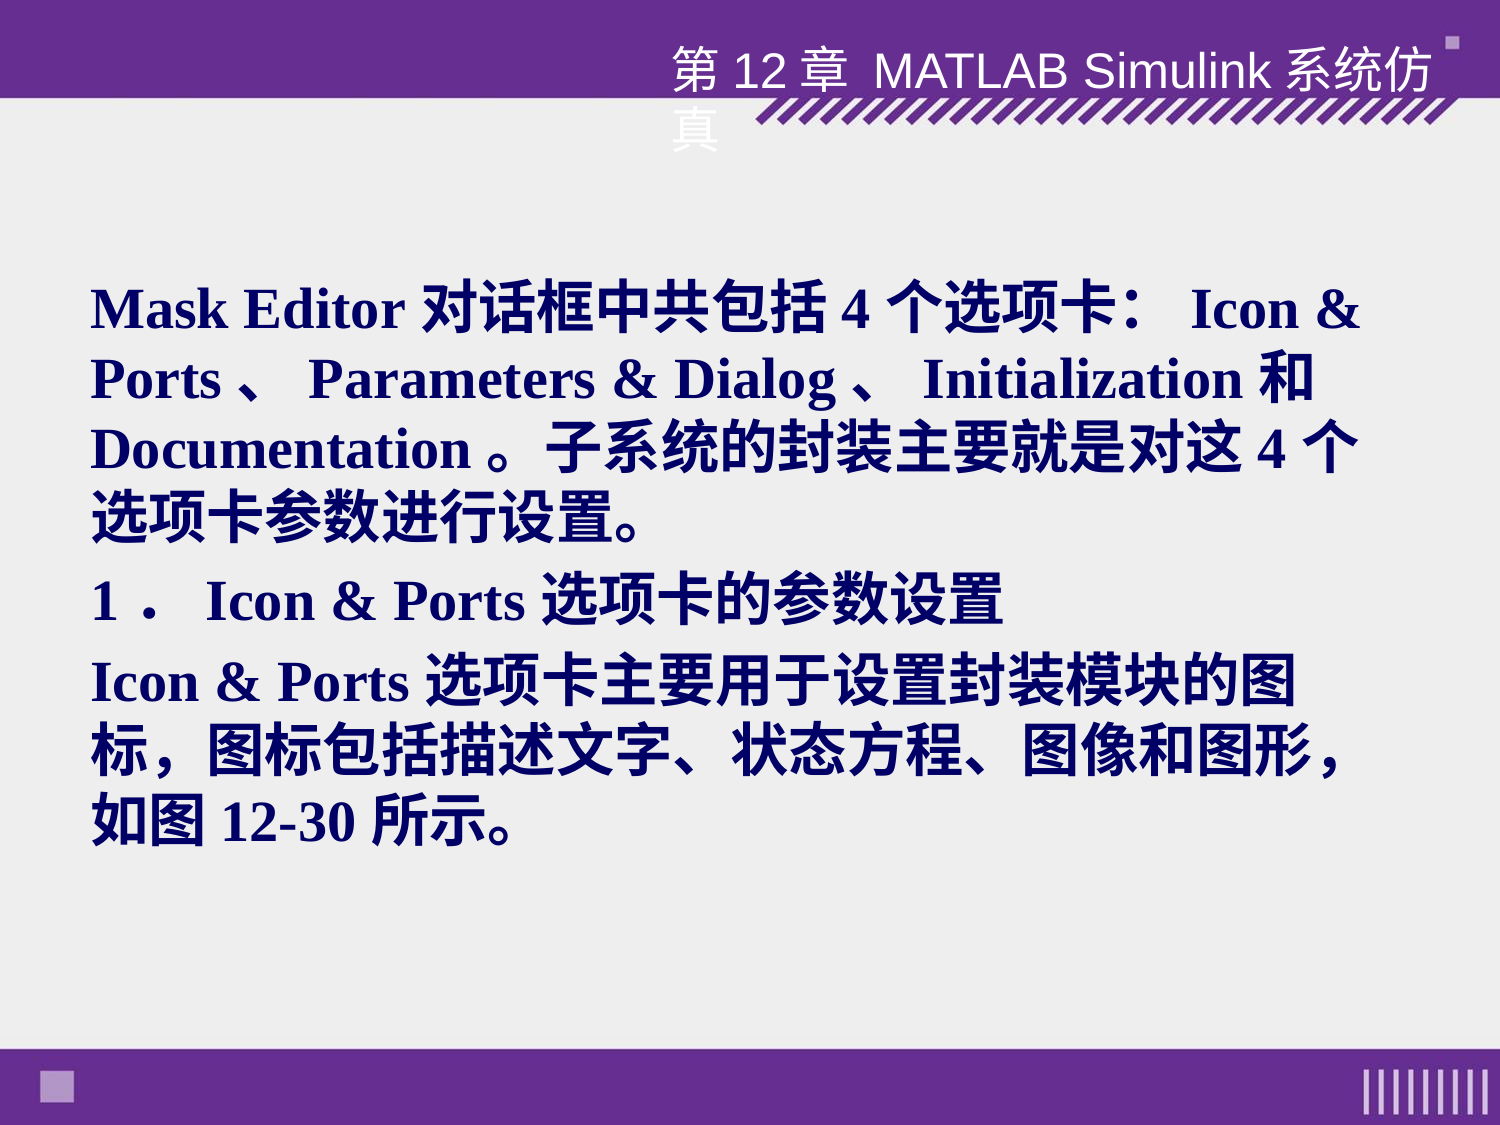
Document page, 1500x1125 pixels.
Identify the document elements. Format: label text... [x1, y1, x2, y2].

picture [0, 0, 1500, 1125]
list Mask Editor对话框中共包括4个选项卡：Icon & Ports、Parameters & Dialog、Initialization和Documentation。子系统的封装主要就是对这4个选项卡参数进行设置。 1．Icon & Ports选项卡的参数设置 Icon & Ports选项卡主要用于设置封装模块的图标，图标包括描述文字、状态方程、图像和图形，如图12-30所示。 [75, 262, 1425, 1005]
text_box 第12章 MATLAB Simulink系统仿真 [655, 30, 1477, 166]
